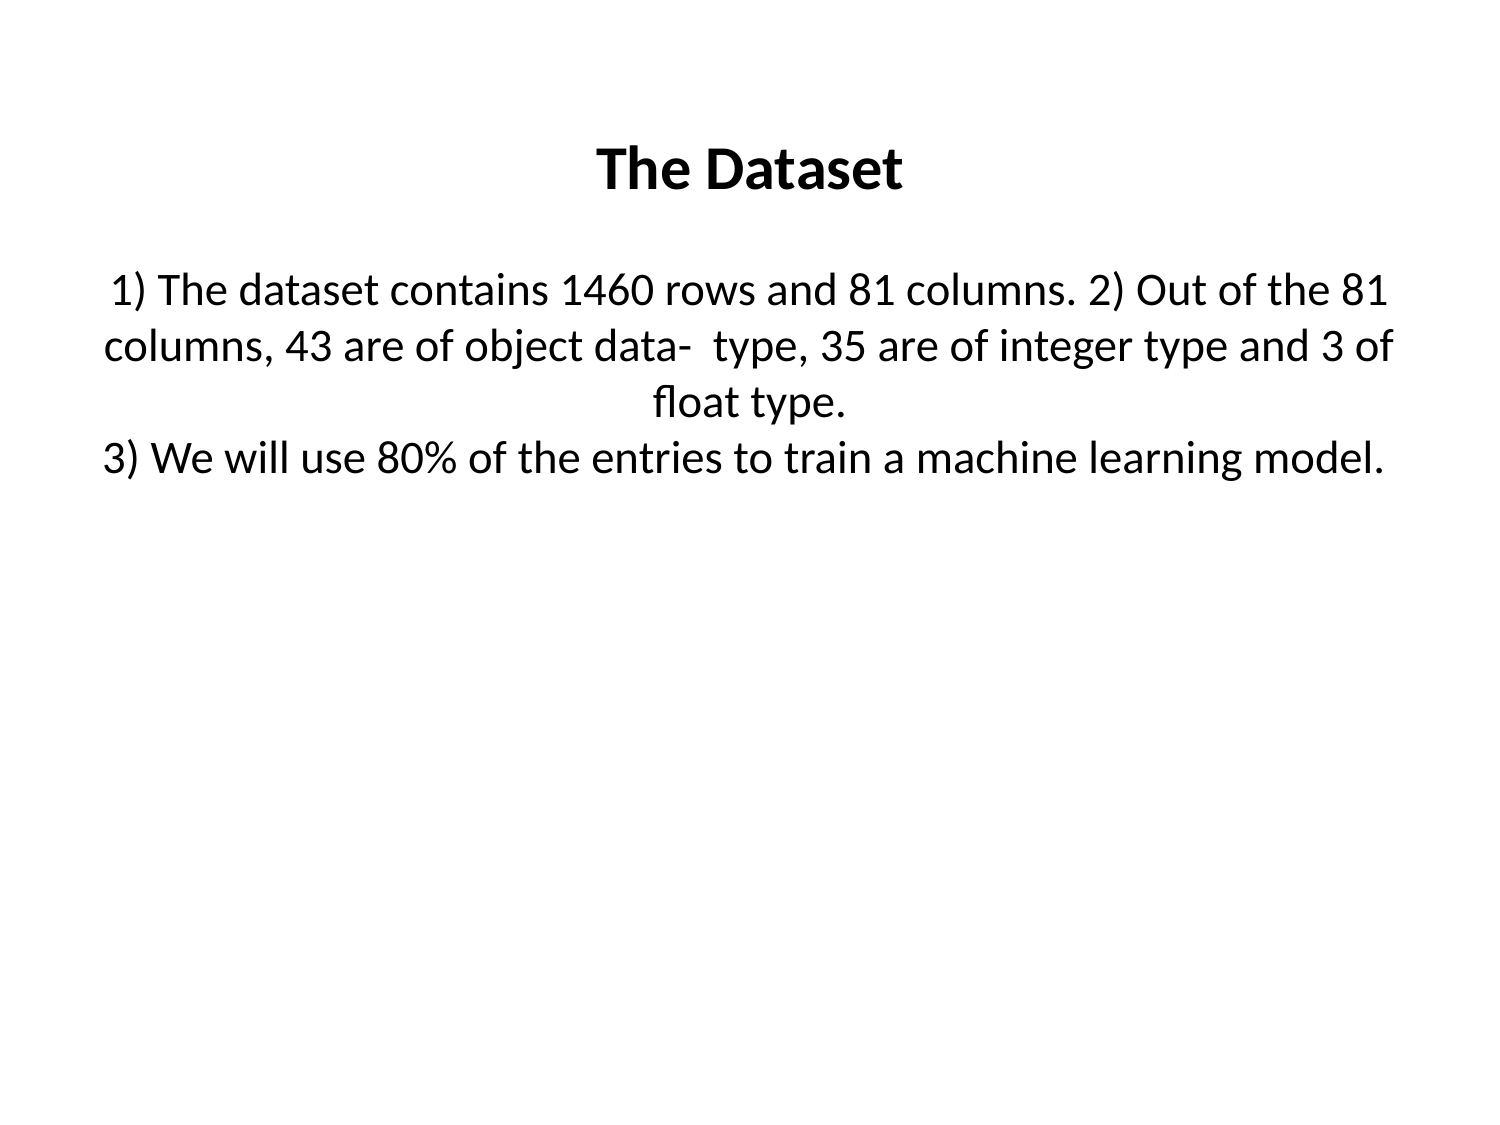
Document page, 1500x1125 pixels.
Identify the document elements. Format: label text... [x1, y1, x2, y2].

title The Dataset 1) The dataset contains 1460 rows and 81 columns. 2) Out of the 81 columns, 43 are of object data- type, 35 are of integer type and 3 of float type. 3) We will use 80% of the entries to train a machine learning model. [75, 45, 1425, 1013]
